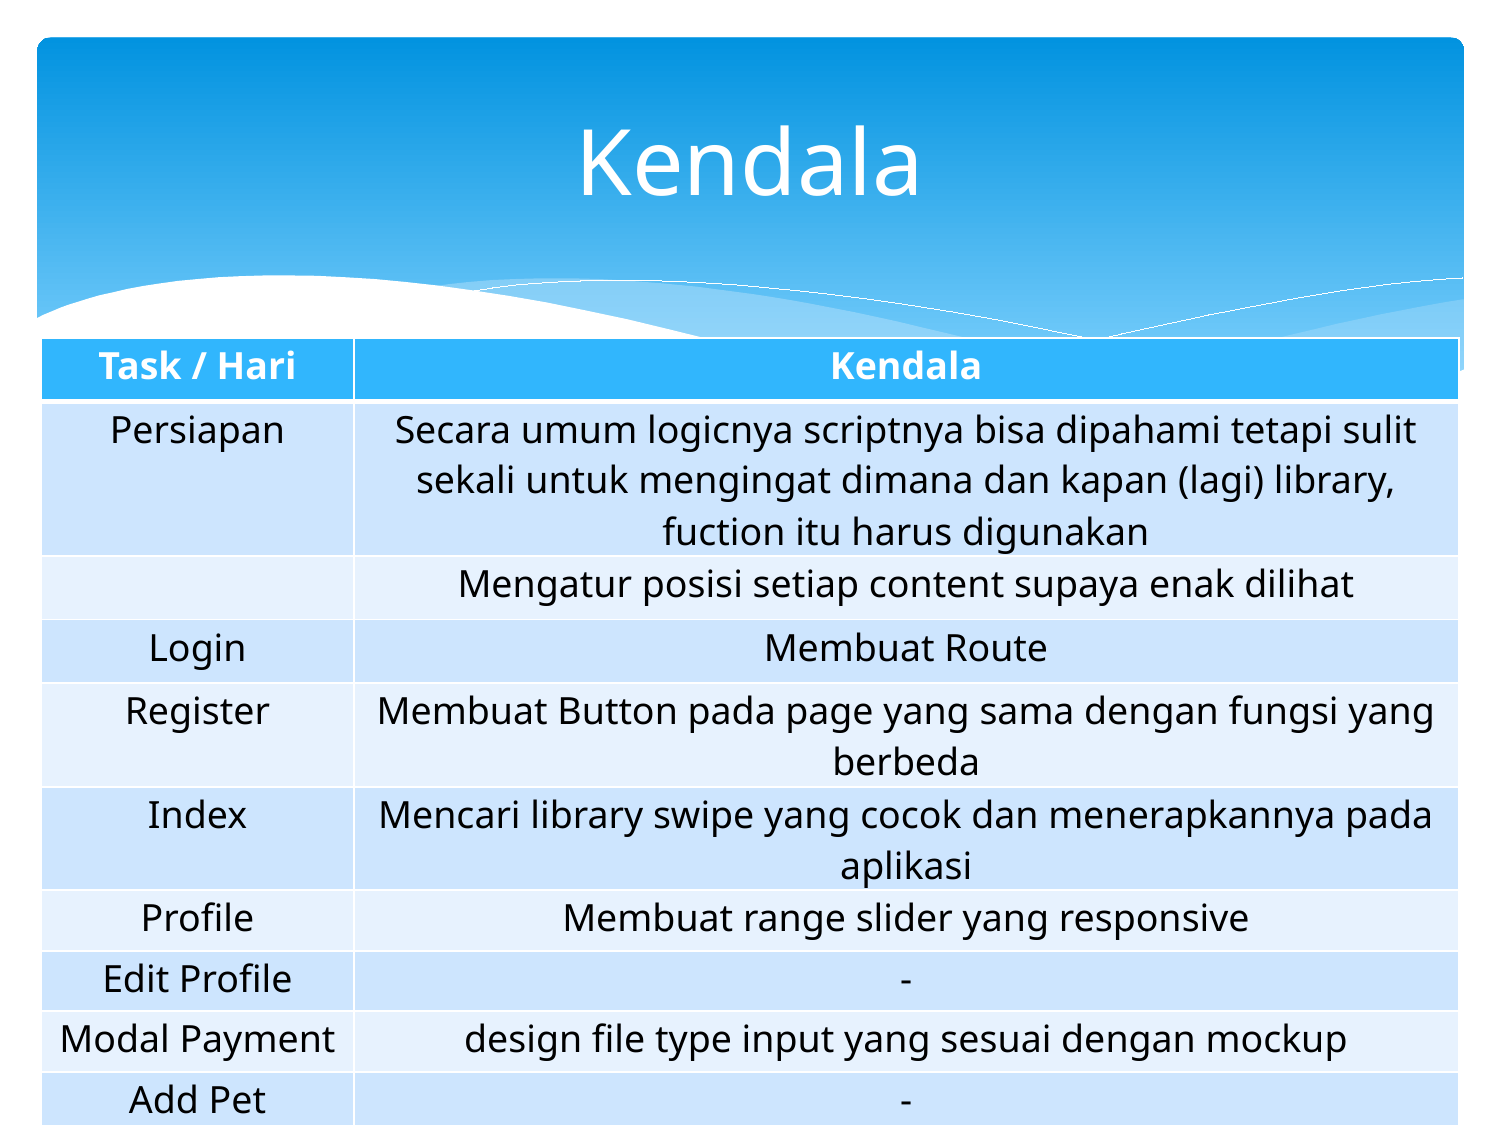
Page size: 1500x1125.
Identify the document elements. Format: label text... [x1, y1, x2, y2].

table_cell [42, 557, 353, 619]
table_cell Index [42, 788, 353, 889]
table_cell - [355, 1073, 1458, 1125]
table_cell Mengatur posisi setiap content supaya enak dilihat [355, 557, 1458, 619]
table_cell Register [42, 684, 353, 786]
table_cell Profile [42, 891, 353, 950]
table_cell Membuat Button pada page yang sama dengan fungsi yang berbeda [355, 684, 1458, 786]
table_cell Persiapan [42, 404, 353, 555]
table_cell Login [42, 620, 353, 682]
table_cell design file type input yang sesuai dengan mockup [355, 1012, 1458, 1071]
table_cell - [355, 952, 1458, 1010]
table_cell Secara umum logicnya scriptnya bisa dipahami tetapi sulit sekali untuk mengingat dimana dan kapan (lagi) library, fuction itu harus digunakan [355, 404, 1458, 555]
table_cell Add Pet [42, 1073, 353, 1125]
table_cell Membuat range slider yang responsive [355, 891, 1458, 950]
table_cell Edit Profile [42, 952, 353, 1010]
table_header Kendala [355, 339, 1458, 399]
table_cell Modal Payment [42, 1012, 353, 1071]
table_header Task / Hari [42, 339, 353, 399]
table_cell Membuat Route [355, 620, 1458, 682]
title Kendala [75, 55, 1425, 261]
table_cell Mencari library swipe yang cocok dan menerapkannya pada aplikasi [355, 788, 1458, 889]
